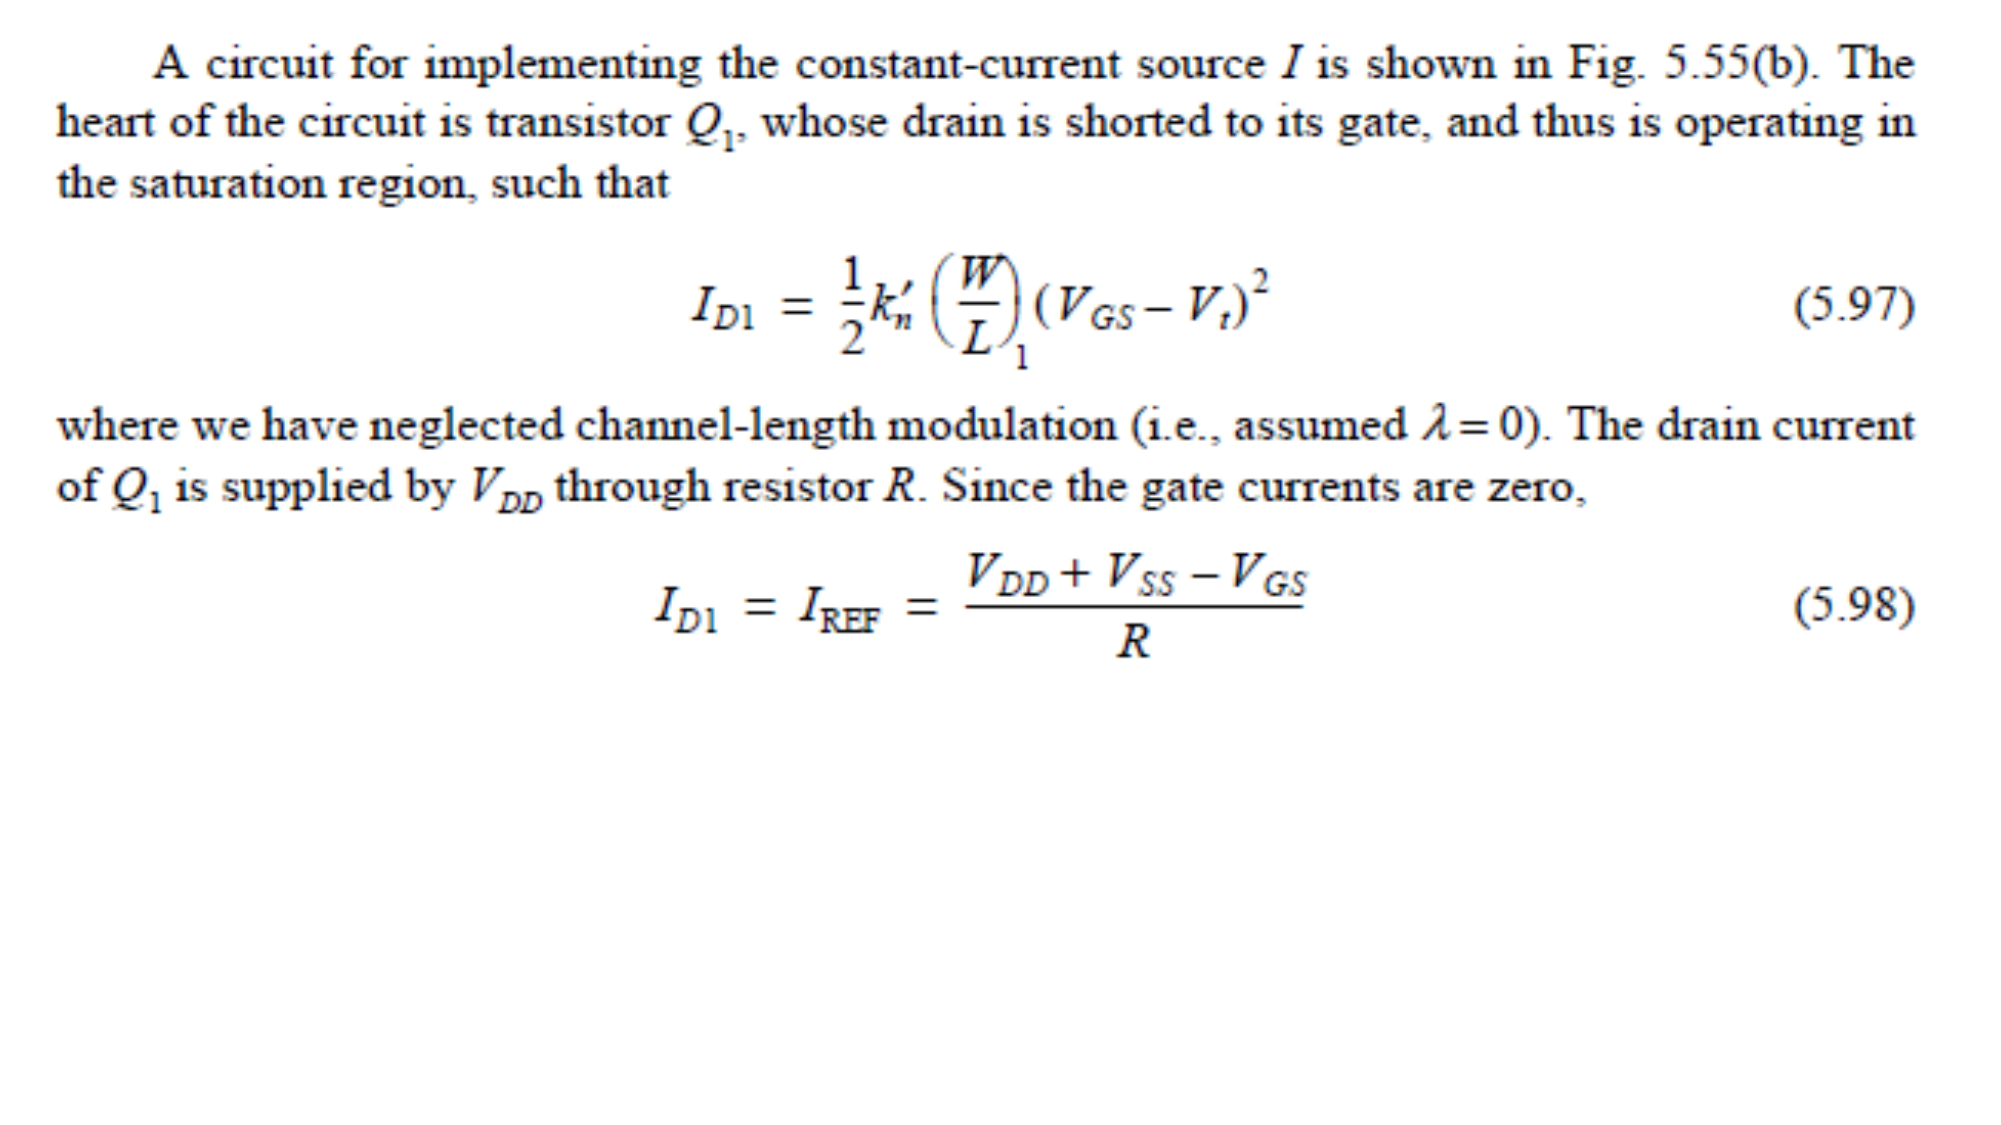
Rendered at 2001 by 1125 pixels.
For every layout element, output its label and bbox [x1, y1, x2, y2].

picture [24, 24, 1928, 689]
